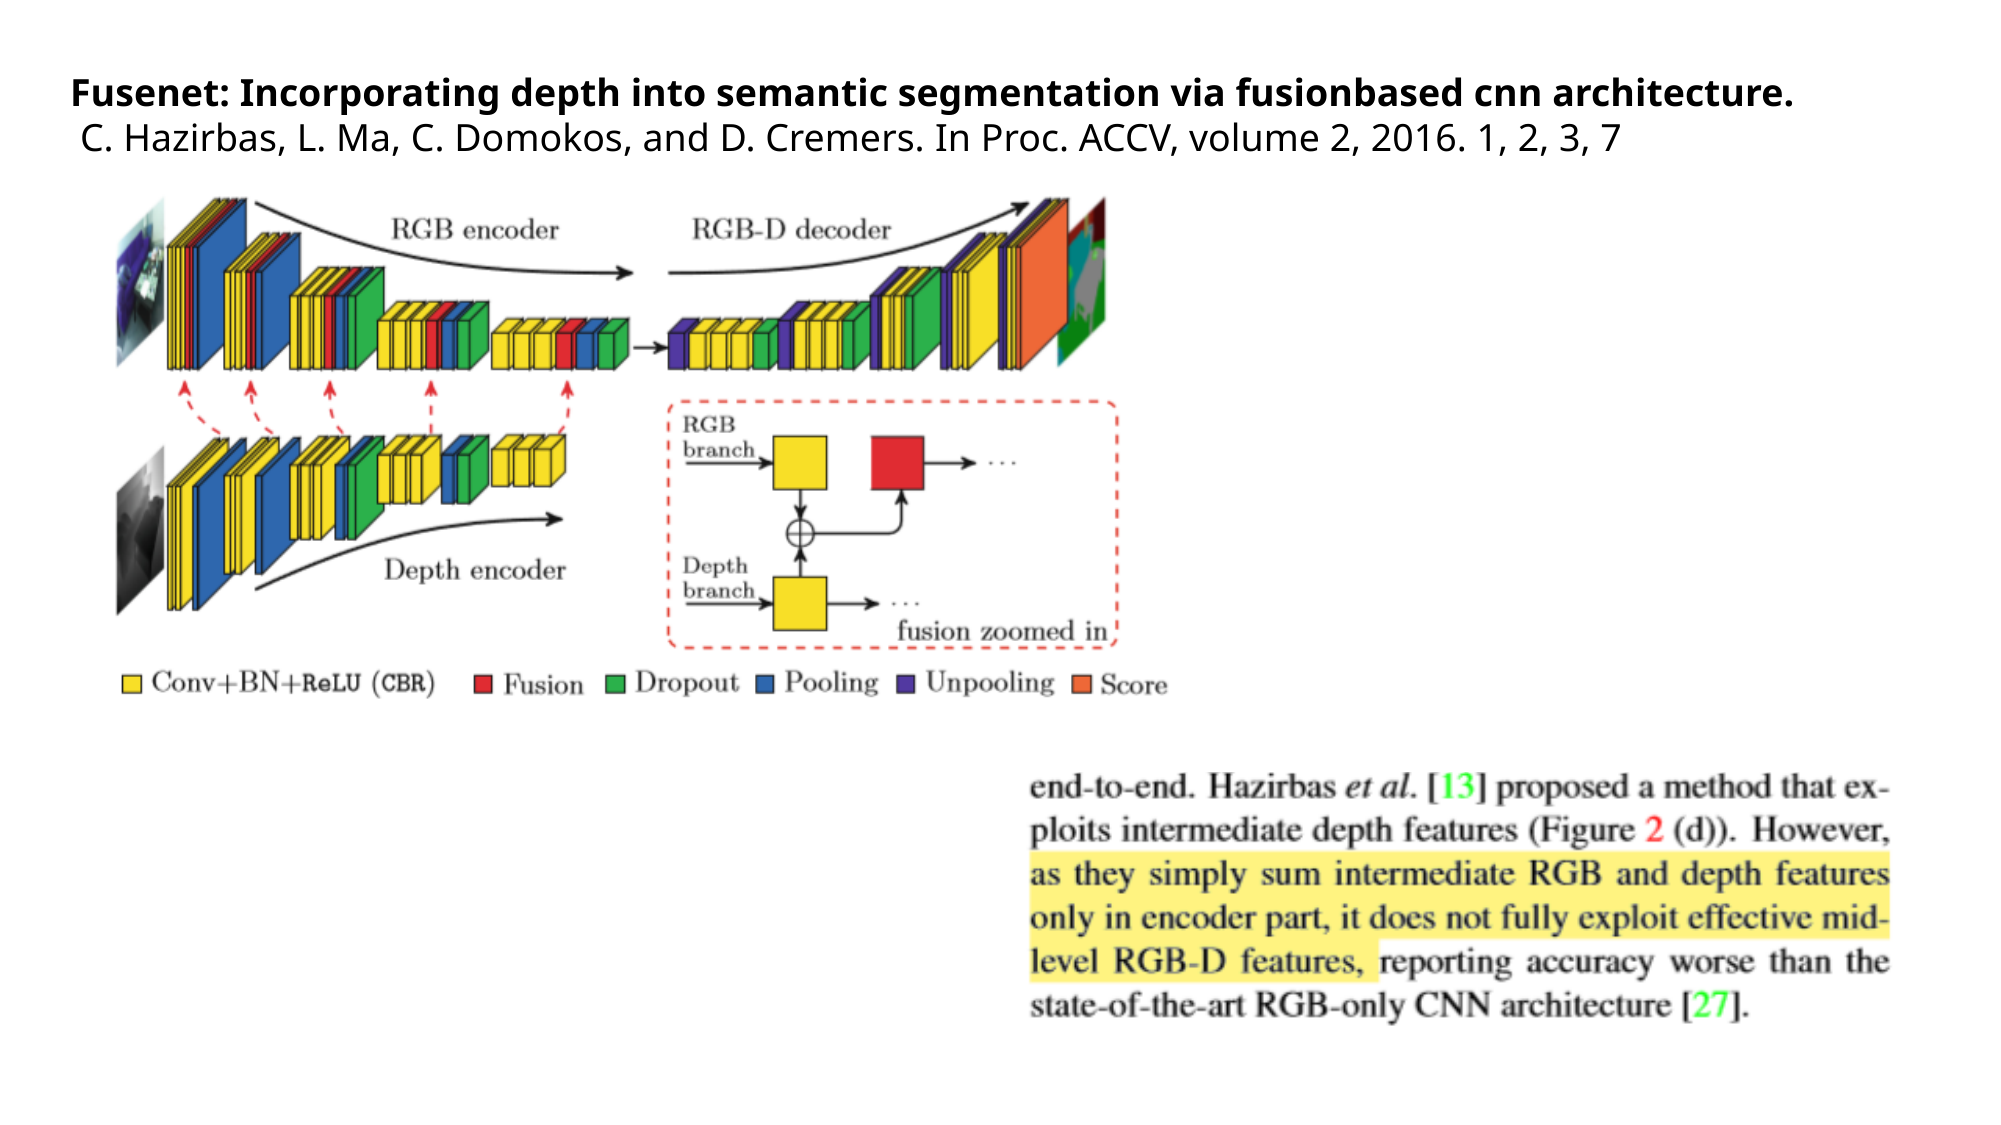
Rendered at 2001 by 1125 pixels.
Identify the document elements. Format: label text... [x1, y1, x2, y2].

picture [86, 167, 1178, 702]
text_box Fusenet: Incorporating depth into semantic segmentation via fusionbased cnn architecture. C. Hazirbas, L. Ma, C. Domokos, and D. Cremers. In Proc. ACCV, volume 2, 2016. 1, 2, 3, 7 [55, 61, 1837, 166]
picture [999, 772, 1919, 1030]
